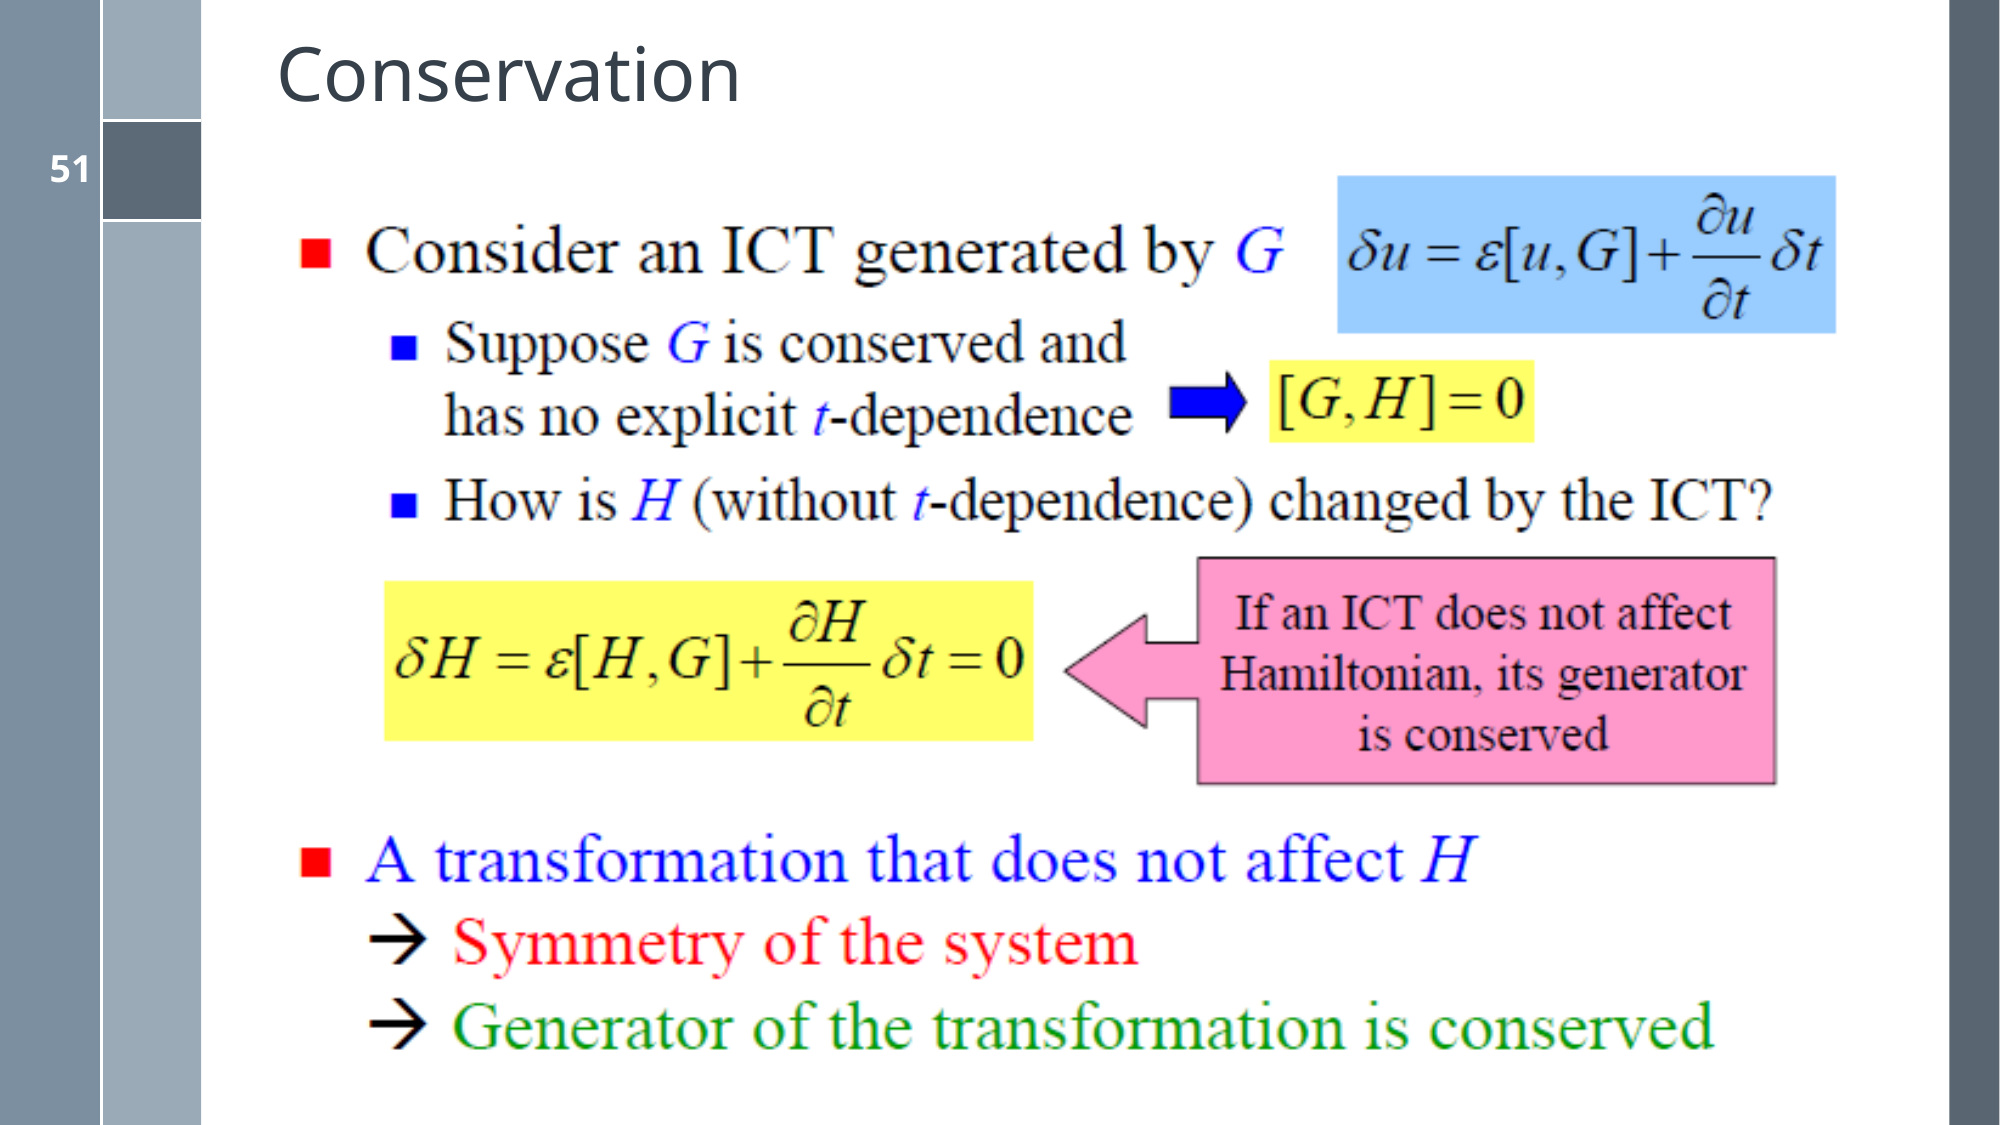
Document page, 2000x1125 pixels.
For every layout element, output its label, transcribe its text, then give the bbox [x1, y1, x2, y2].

title Conservation [261, 29, 1867, 125]
picture [261, 174, 1858, 1076]
